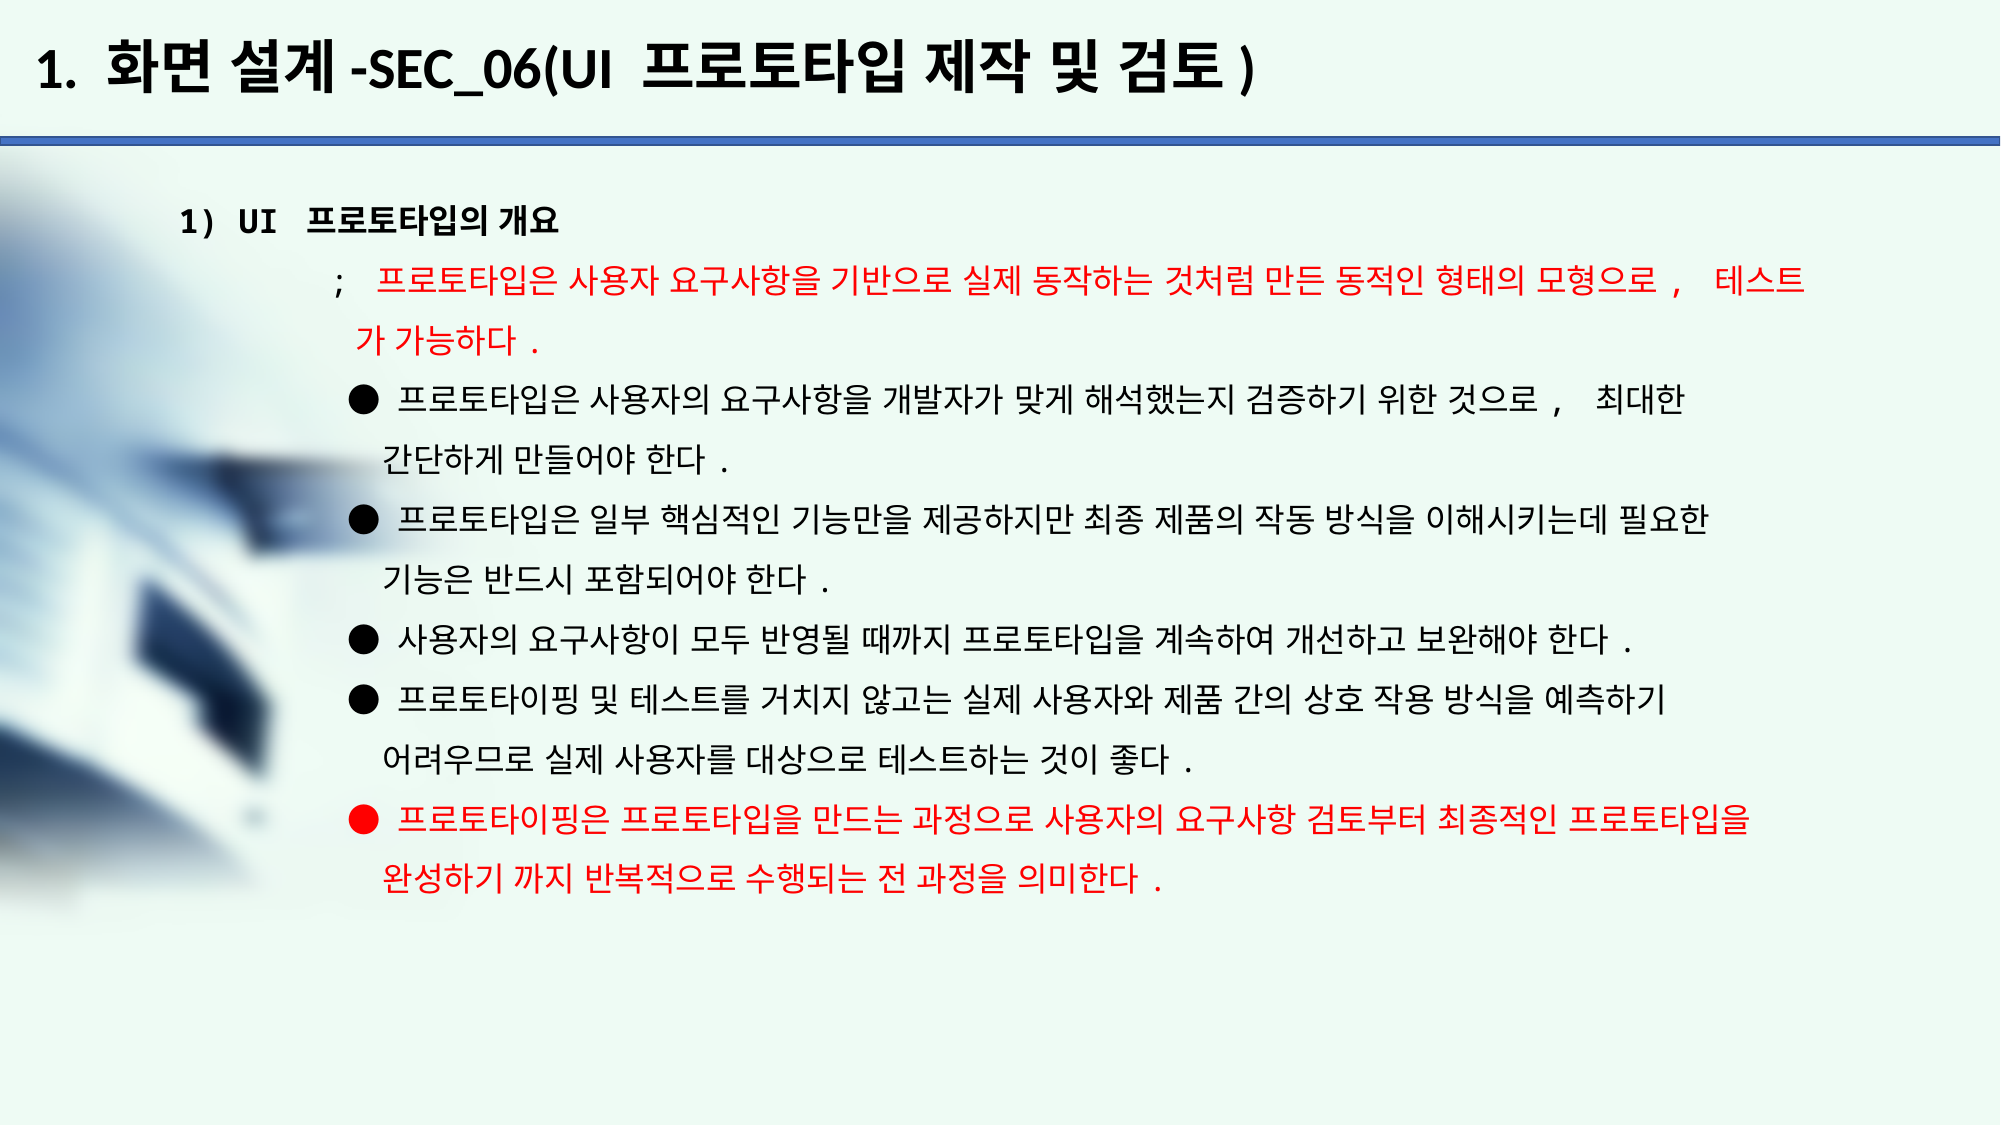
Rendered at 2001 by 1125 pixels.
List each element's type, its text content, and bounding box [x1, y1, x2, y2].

text_box 1) UI 프로토타입의 개요 ; 프로토타입은 사용자 요구사항을 기반으로 실제 동작하는 것처럼 만든 동적인 형태의 모형으로, 테스트 가 가능하다. ● 프로토타입은 사용자의 요구사항을 개발자가 맞게 해석했는지 검증하기 위한 것으로, 최대한 간단하게 만들어야 한다. ● 프로토타입은 일부 핵심적인 기능만을 제공하지만 최종 제품의 작동 방식을 이해시키는데 필요한 기능은 반드시 포함되어야 한다. ● 사용자의 요구사항이 모두 반영될 때까지 프로토타입을 계속하여 개선하고 보완해야 한다. ● 프로토타이핑 및 테스트를 거치지 않고는 실제 사용자와 제품 간의 상호 작용 방식을 예측하기 어려우므로 실제 사용자를 대상으로 테스트하는 것이 좋다. ● 프로토타이핑은 프로토타입을 만드는 과정으로 사용자의 요구사항 검토부터 최종적인 프로토타입을 완성하기 까지 반복적으로 수행되는 전 과정을 의미한다. [163, 172, 1922, 966]
picture [0, 146, 2000, 1125]
title 1. 화면 설계-SEC_06(UI 프로토타입 제작 및 검토) [19, 14, 1745, 126]
picture [0, 0, 2000, 136]
